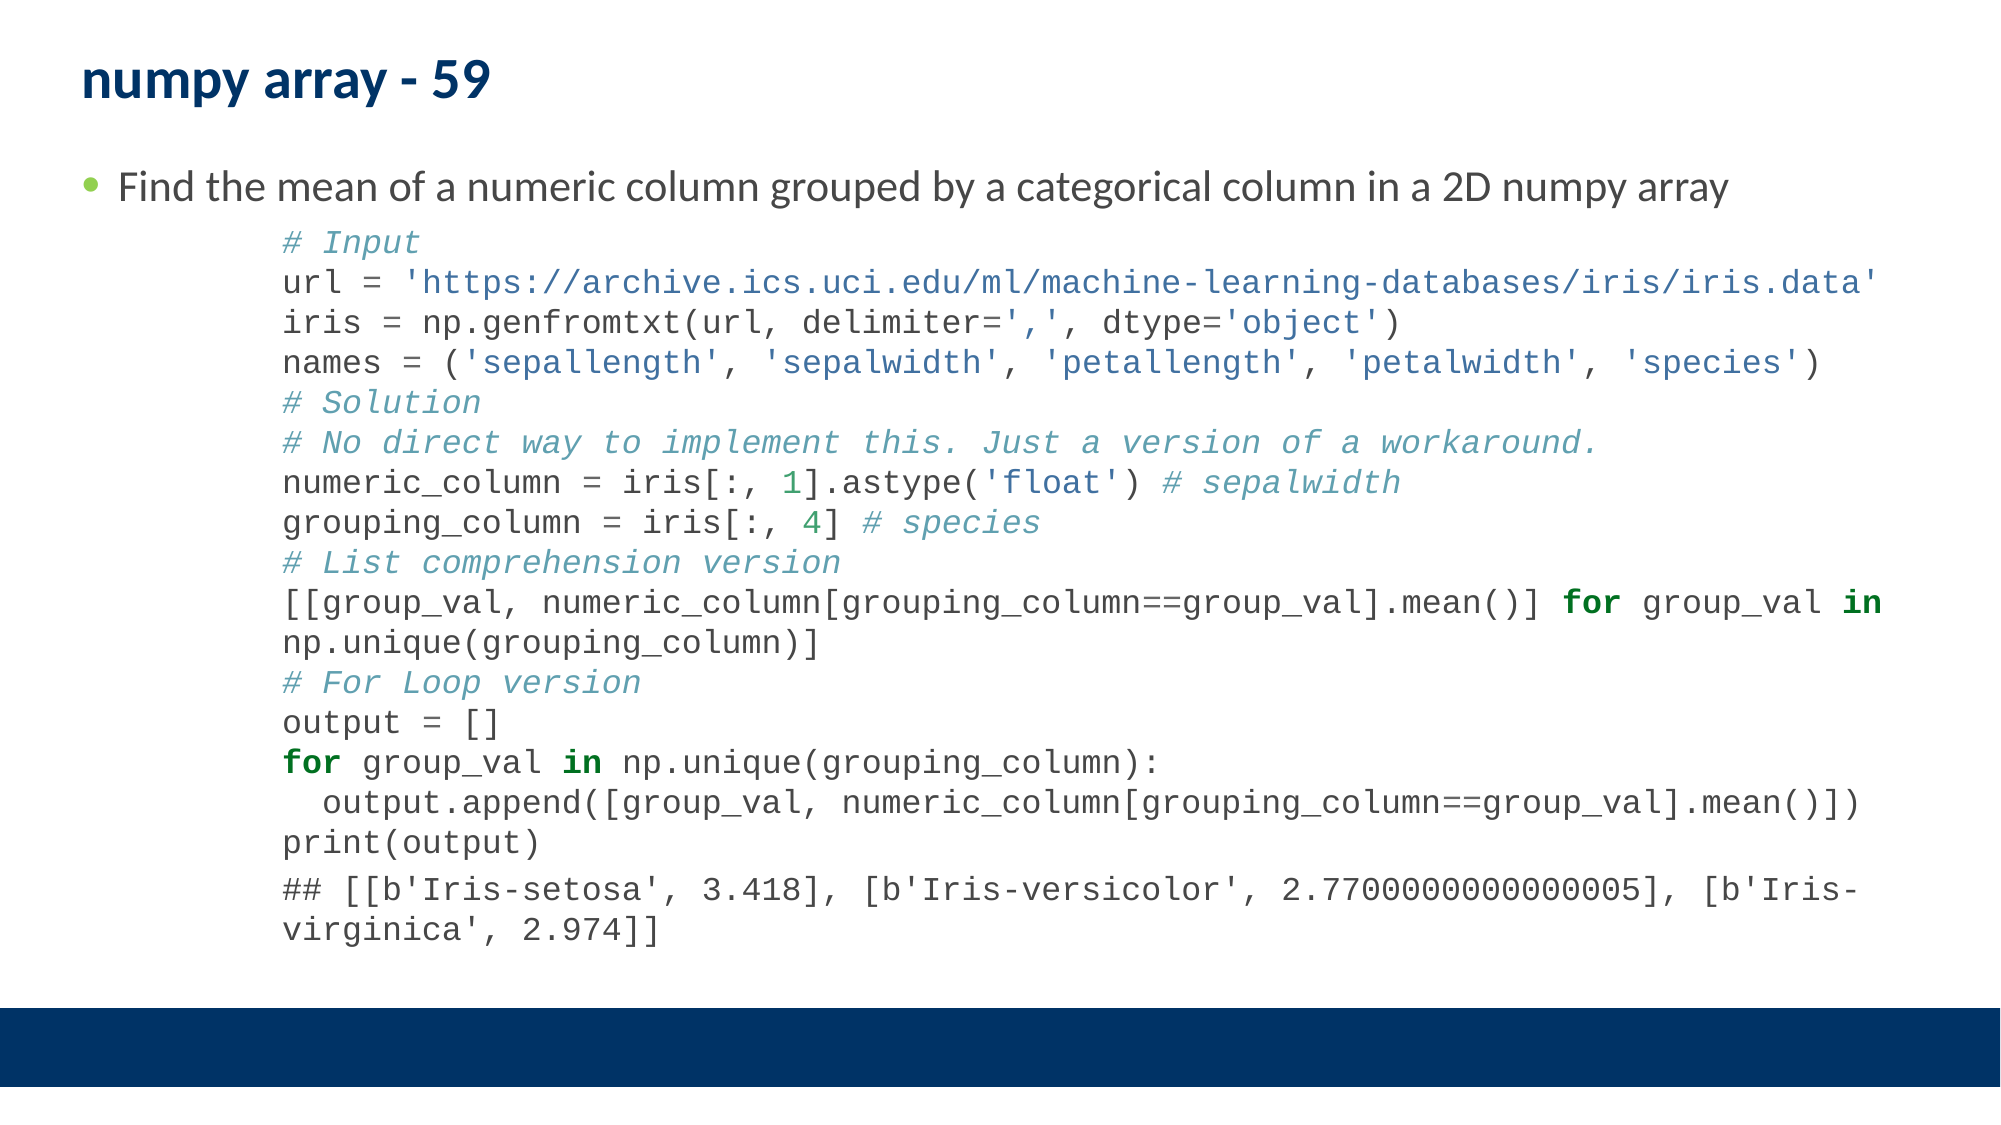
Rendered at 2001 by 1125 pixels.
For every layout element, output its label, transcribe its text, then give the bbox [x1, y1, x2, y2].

title numpy array - 59 [66, 12, 1917, 138]
list Find the mean of a numeric column grouped by a categorical column in a 2D numpy array # Input url = 'https://archive.ics.uci.edu/ml/machine-learning-databases/iris/iris.data' iris = np.genfromtxt(url, delimiter=',', dtype='object') names = ('sepallength', 'sepalwidth', 'petallength', 'petalwidth', 'species') # Solution # No direct way to implement this. Just a version of a workaround. numeric_column = iris[:, 1].astype('float') # sepalwidth grouping_column = iris[:, 4] # species # List comprehension version [[group_val, numeric_column[grouping_column==group_val].mean()] for group_val in np.unique(grouping_column)] # For Loop version output = [] for group_val in np.unique(grouping_column): output.append([group_val, numeric_column[grouping_column==group_val].mean()]) print(output) ## [[b'Iris-setosa', 3.418], [b'Iris-versicolor', 2.7700000000000005], [b'Iris-virginica', 2.974]] [66, 149, 1917, 1001]
